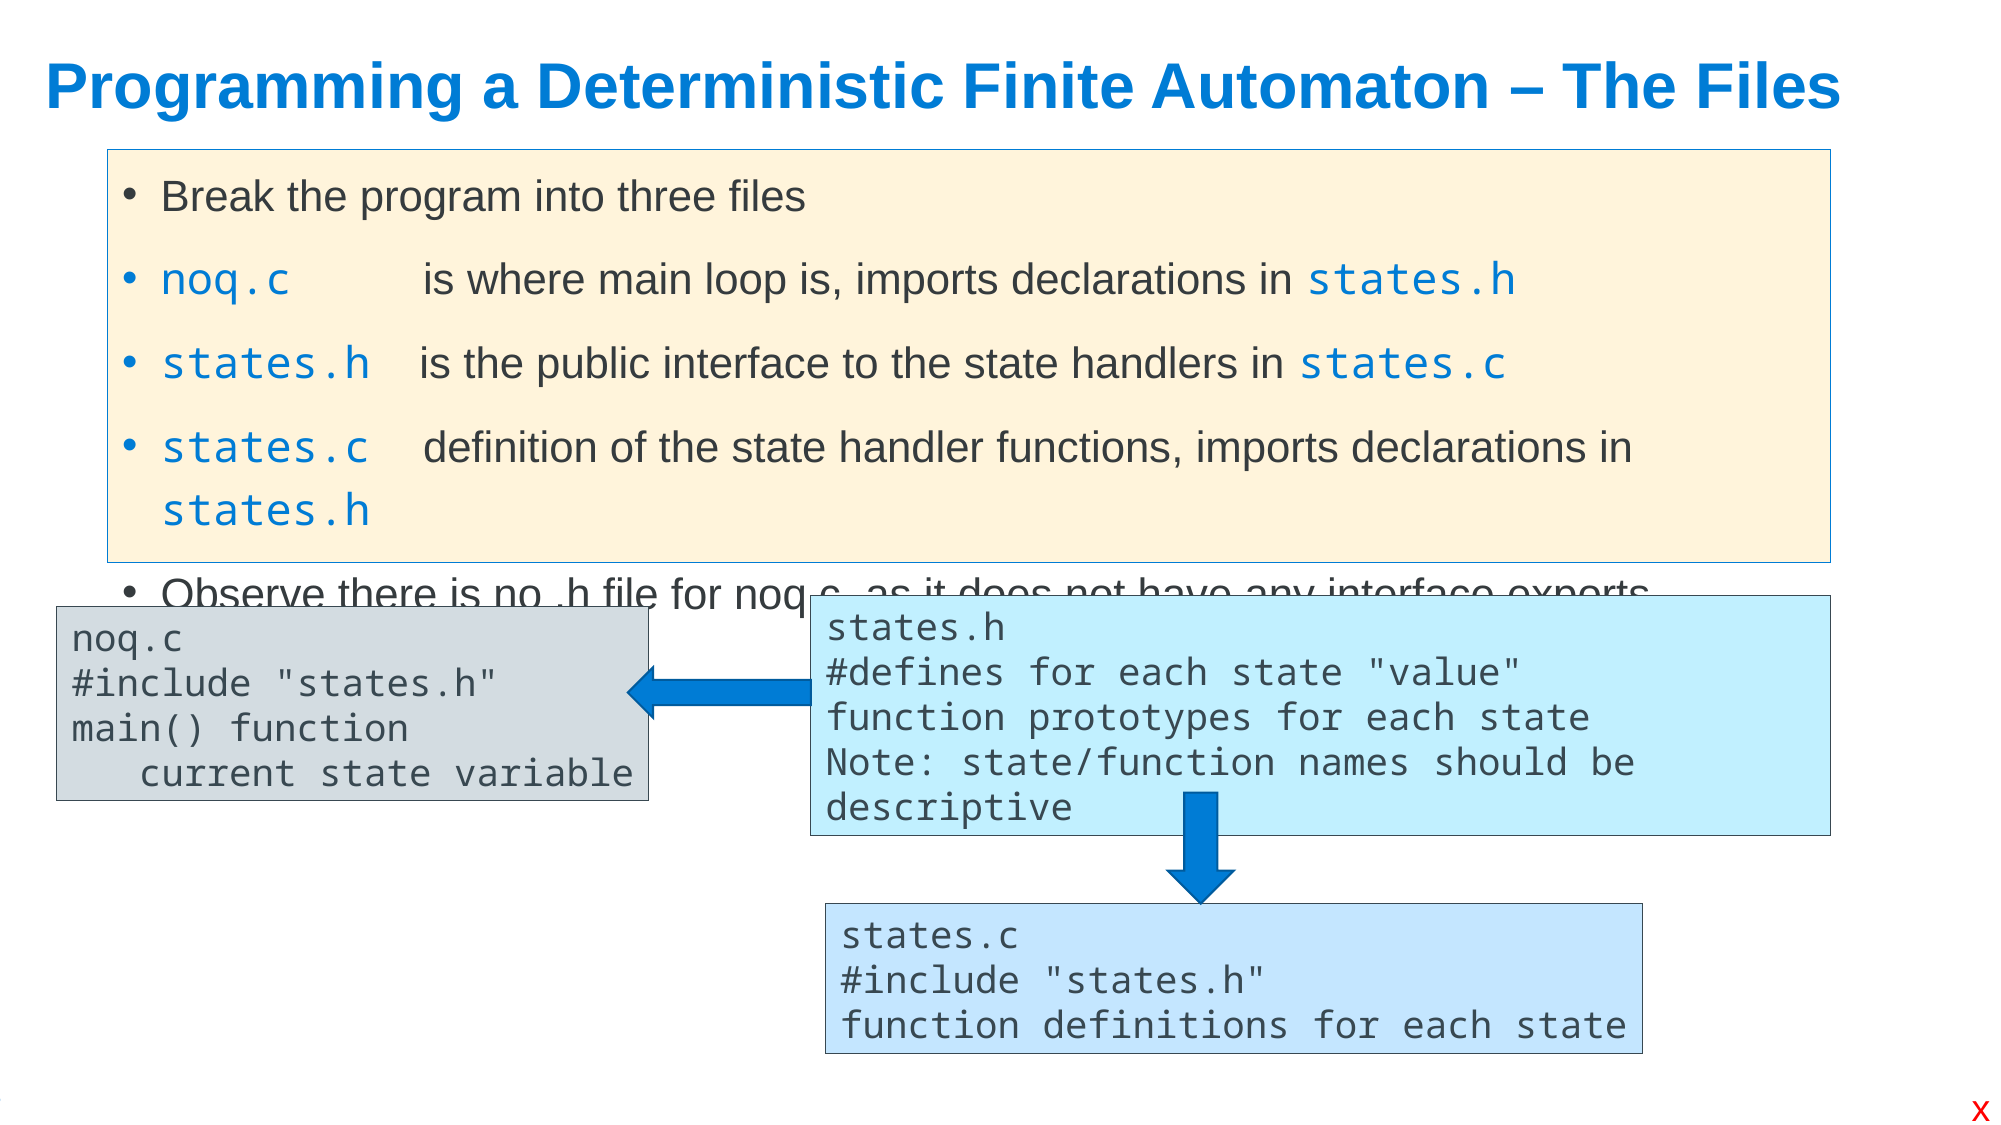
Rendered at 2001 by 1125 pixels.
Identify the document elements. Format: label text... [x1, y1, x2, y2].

text_box noq.c #include "states.h" main() function current state variable [56, 606, 649, 801]
text_box states.c #include "states.h" function definitions for each state [825, 903, 1643, 1054]
list Break the program into three files noq.c is where main loop is, imports declarations in states.h states.h is the public interface to the state handlers in states.c states.c definition of the state handler functions, imports declarations in states.h Observe there is no .h file for noq.c, as it does not have any interface exports [107, 149, 1831, 563]
text_box states.h #defines for each state "value" function prototypes for each state Note: state/function names should be descriptive [810, 595, 1831, 836]
title Programming a Deterministic Finite Automaton – The Files [30, 13, 1907, 131]
text_box [626, 664, 812, 721]
text_box [1165, 791, 1237, 906]
text_box x [1956, 1076, 2000, 1125]
